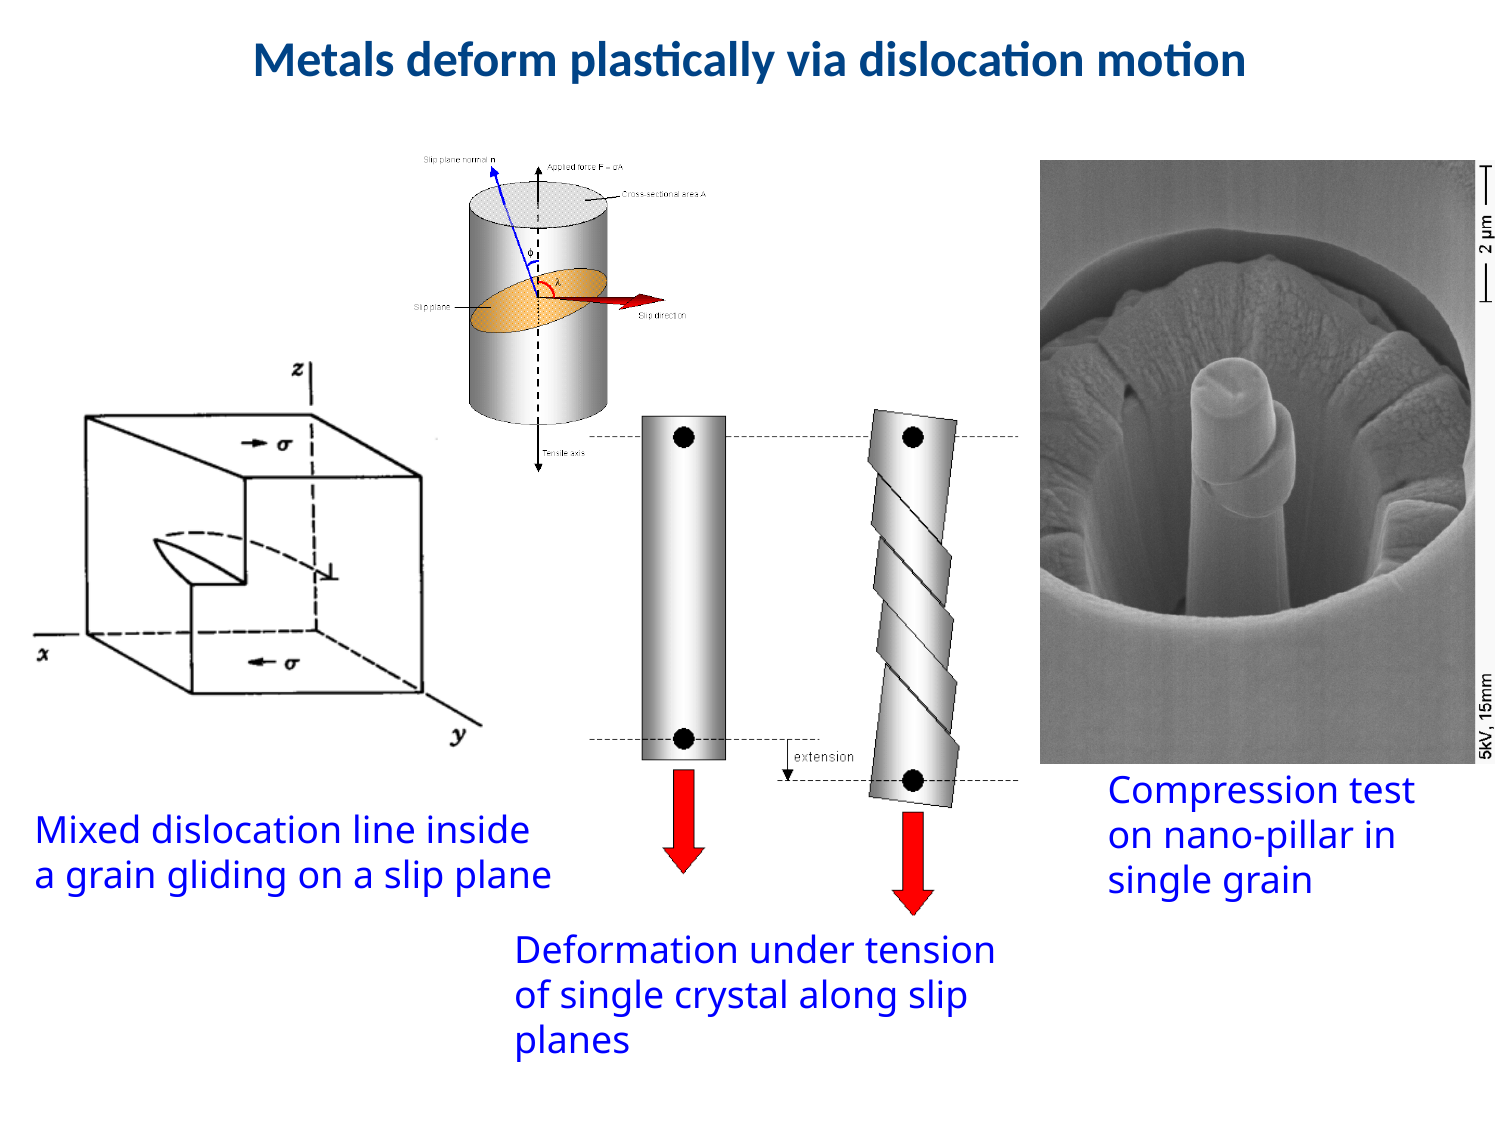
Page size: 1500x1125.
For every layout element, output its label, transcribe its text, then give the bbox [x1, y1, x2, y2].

text_box Deformation under tension of single crystal along slip planes [499, 918, 1048, 1069]
picture [1040, 160, 1495, 764]
text_box Mixed dislocation line inside a grain gliding on a slip plane [19, 798, 567, 904]
picture [18, 148, 1026, 1022]
text_box Metals deform plastically via dislocation motion [112, 19, 1388, 93]
text_box Compression test on nano-pillar in single grain [1092, 772, 1483, 909]
